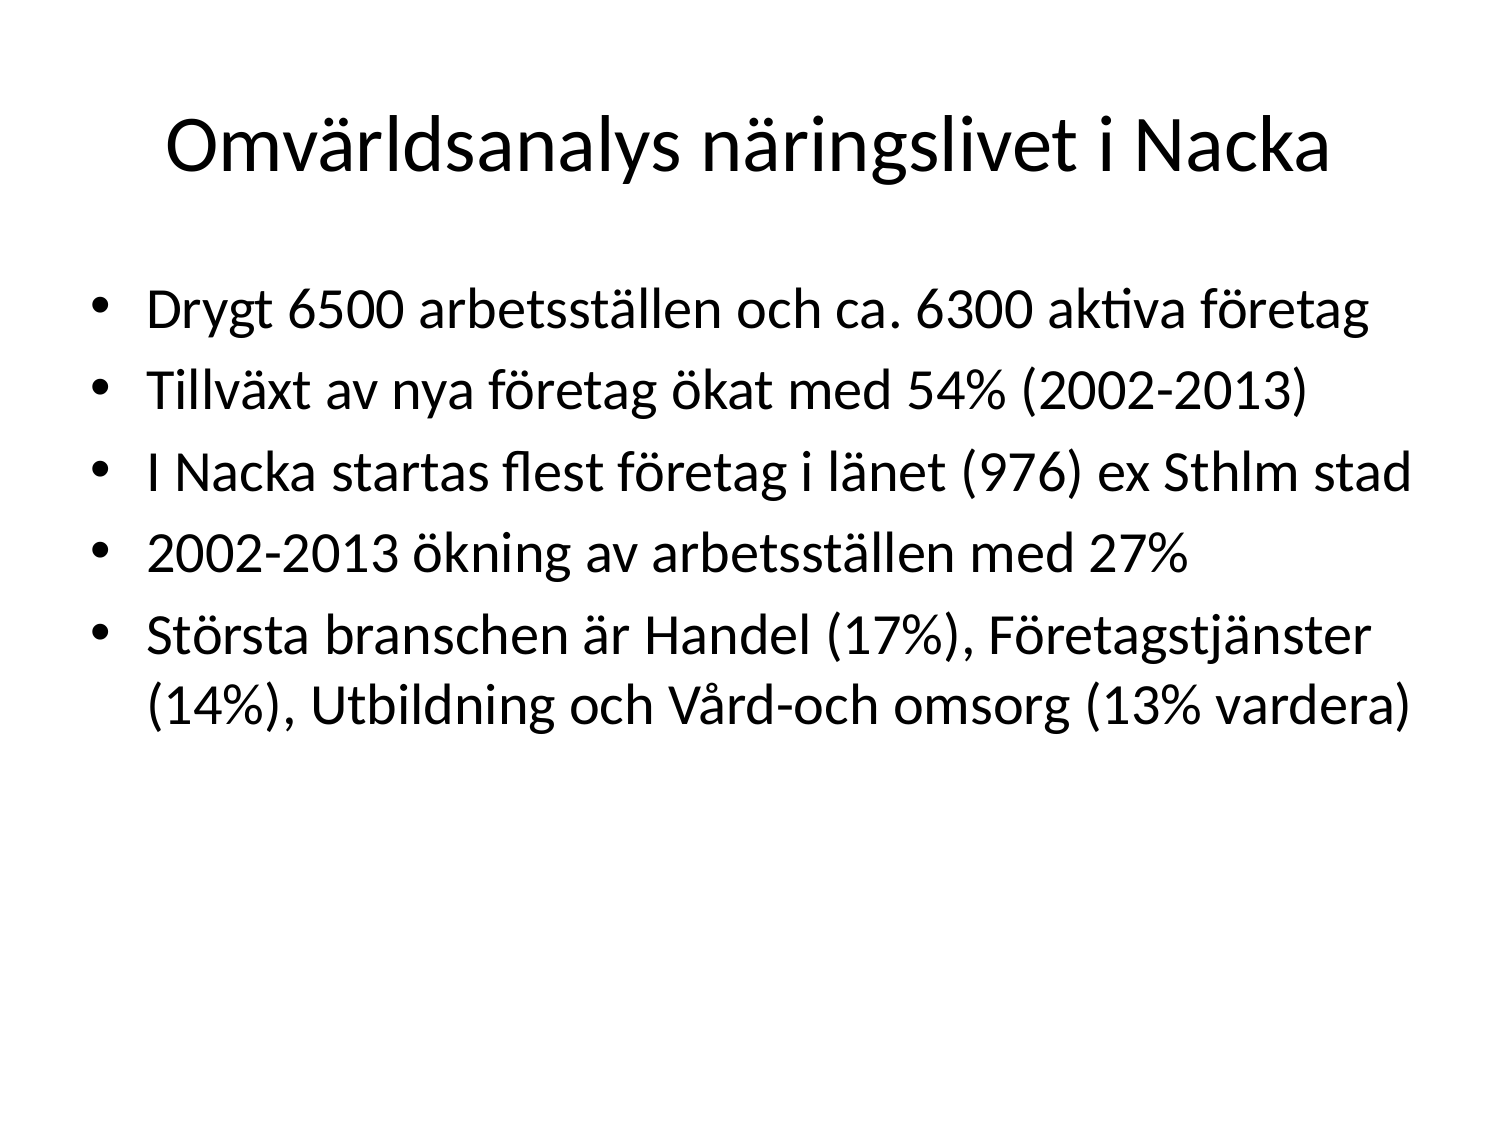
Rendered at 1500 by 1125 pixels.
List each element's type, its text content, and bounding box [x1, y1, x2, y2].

title Omvärldsanalys näringslivet i Nacka [75, 45, 1425, 233]
list Drygt 6500 arbetsställen och ca. 6300 aktiva företag Tillväxt av nya företag ökat med 54% (2002-2013) I Nacka startas flest företag i länet (976) ex Sthlm stad 2002-2013 ökning av arbetsställen med 27% Största branschen är Handel (17%), Företagstjänster (14%), Utbildning och Vård-och omsorg (13% vardera) [75, 262, 1459, 1005]
